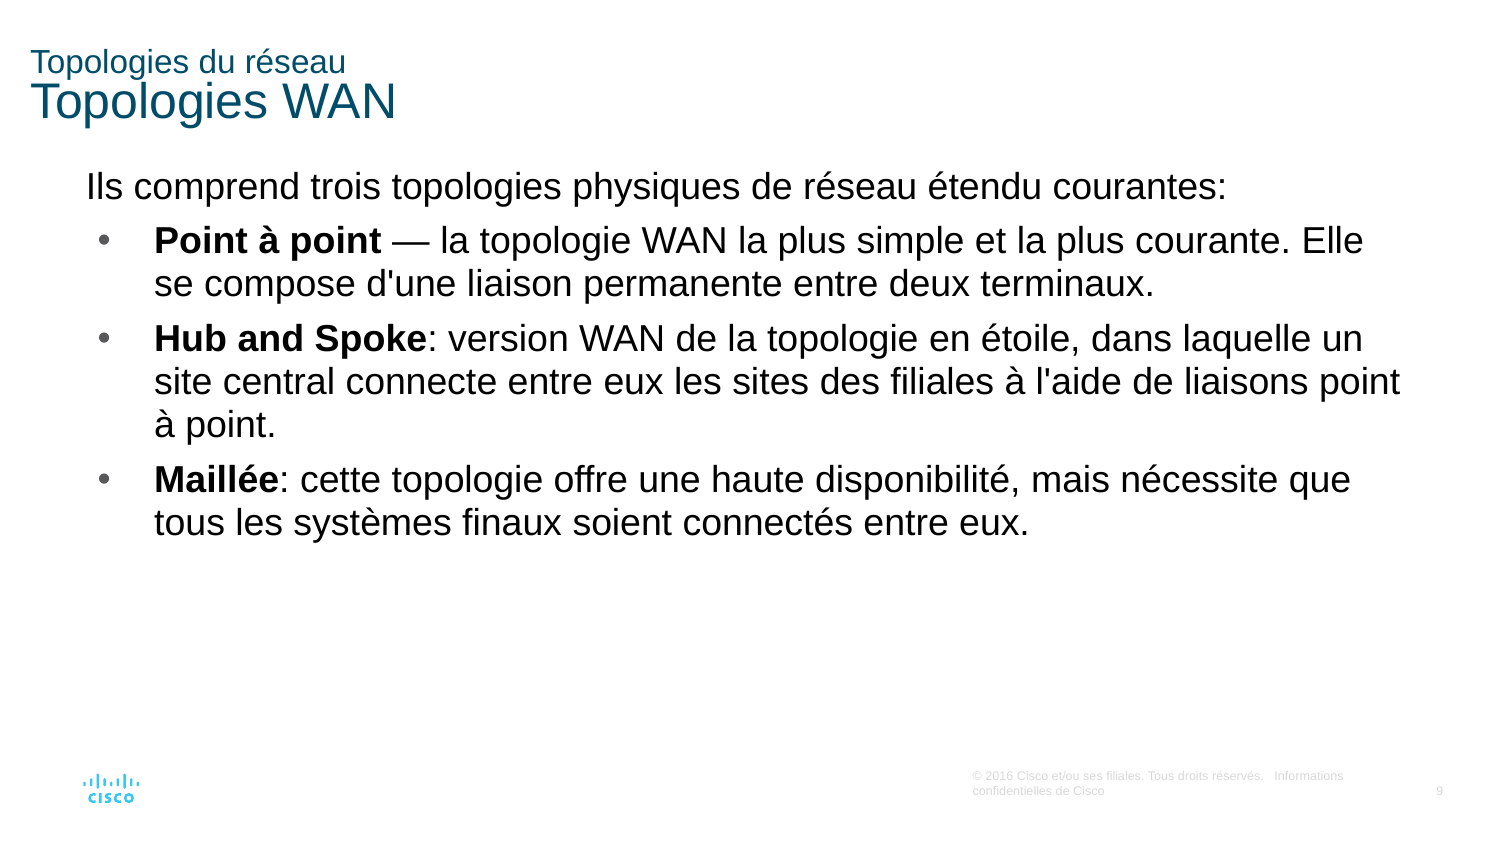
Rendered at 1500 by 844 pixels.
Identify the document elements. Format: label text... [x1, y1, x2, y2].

title Topologies du réseau Topologies WAN [15, 27, 1385, 148]
list Ils comprend trois topologies physiques de réseau étendu courantes: Point à point — la topologie WAN la plus simple et la plus courante. Elle se compose d'une liaison permanente entre deux terminaux. Hub and Spoke: version WAN de la topologie en étoile, dans laquelle un site central connecte entre eux les sites des filiales à l'aide de liaisons point à point. Maillée: cette topologie offre une haute disponibilité, mais nécessite que tous les systèmes finaux soient connectés entre eux. [70, 154, 1430, 615]
